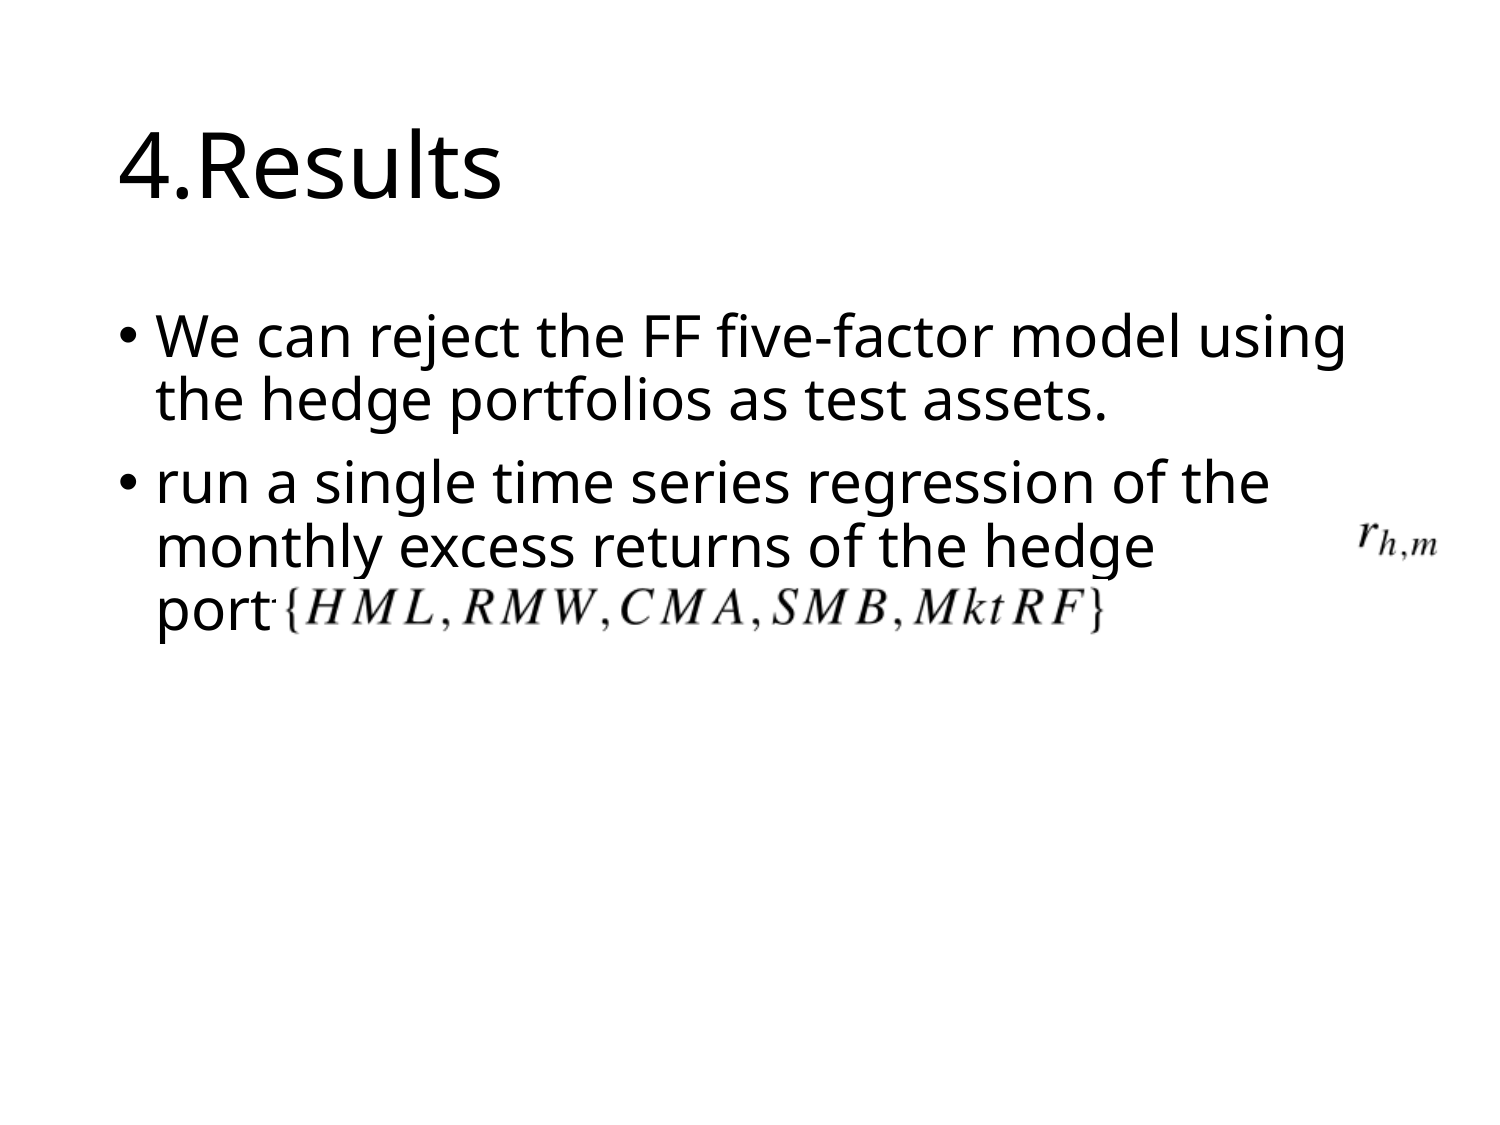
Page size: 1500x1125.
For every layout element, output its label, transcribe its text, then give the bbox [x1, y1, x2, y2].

picture [1352, 512, 1442, 563]
list We can reject the FF five-factor model using the hedge portfolios as test assets. run a single time series regression of the monthly excess returns of the hedge portfolios m∈ [103, 299, 1397, 1014]
title 4.Results [103, 59, 1397, 278]
picture [275, 579, 1108, 644]
